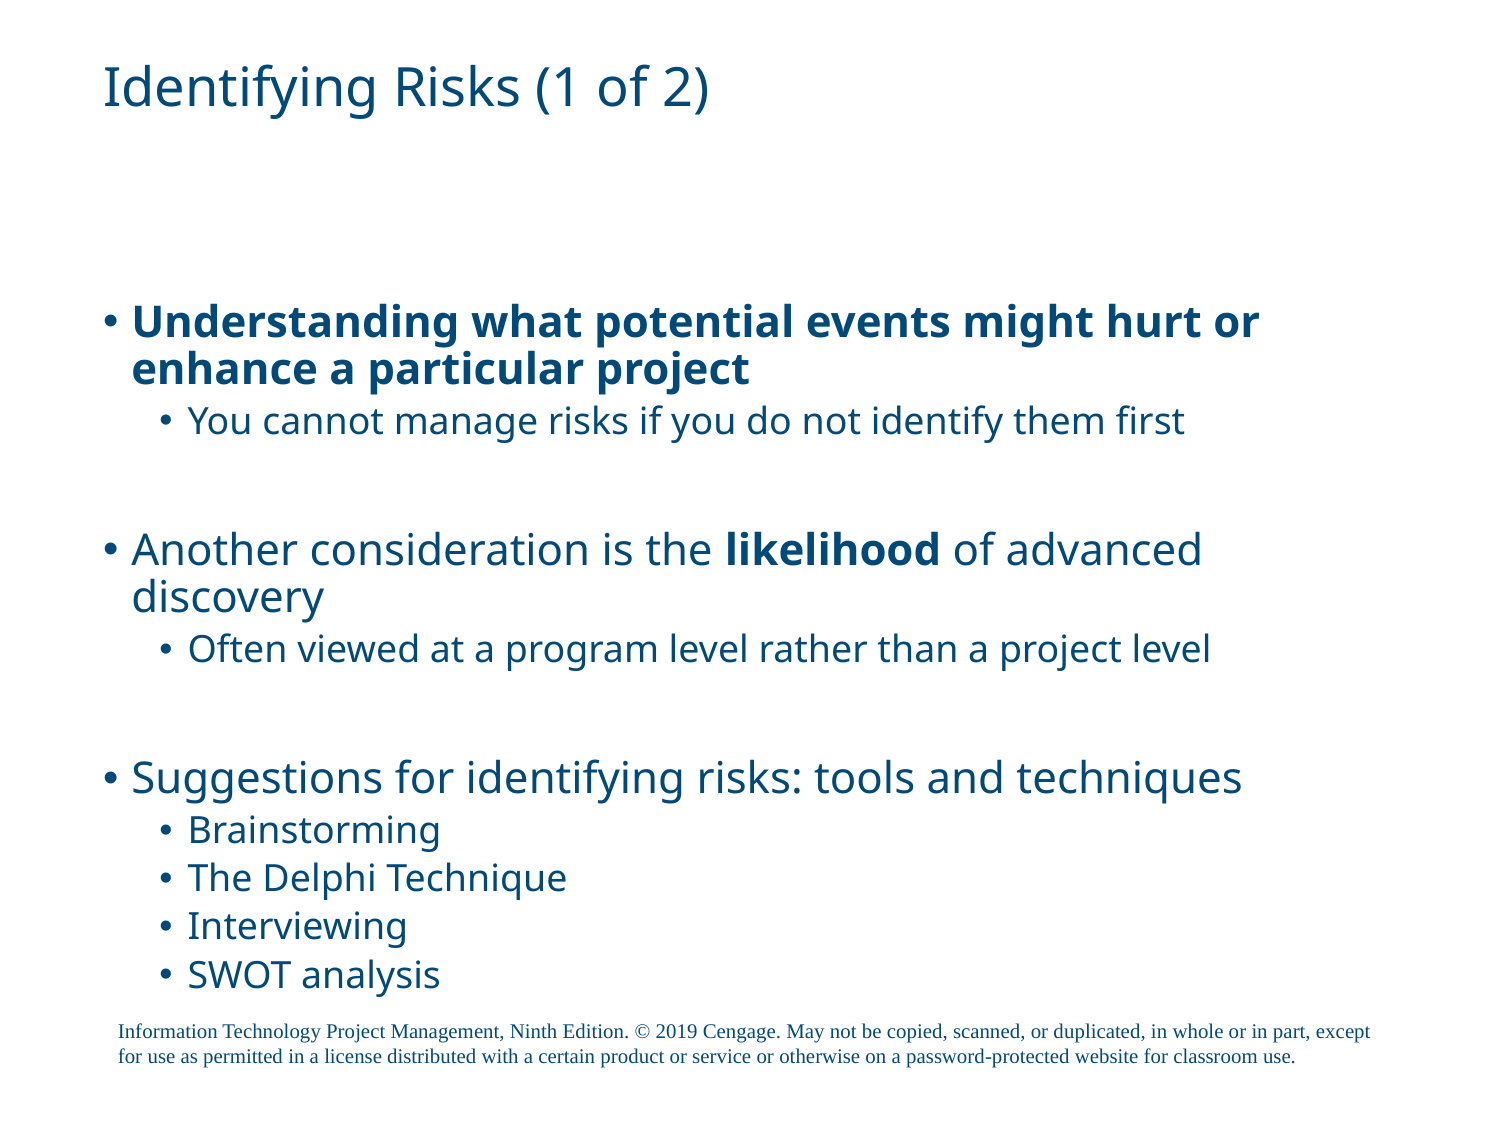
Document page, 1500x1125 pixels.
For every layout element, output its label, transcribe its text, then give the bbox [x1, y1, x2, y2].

list Understanding what potential events might hurt or enhance a particular project You cannot manage risks if you do not identify them first Another consideration is the likelihood of advanced discovery Often viewed at a program level rather than a project level Suggestions for identifying risks: tools and techniques Brainstorming The Delphi Technique Interviewing SWOT analysis [103, 299, 1397, 1009]
title Identifying Risks (1 of 2) [103, 59, 1397, 278]
footer Information Technology Project Management, Ninth Edition. © 2019 Cengage. May not be copied, scanned, or duplicated, in whole or in part, except for use as permitted in a license distributed with a certain product or service or otherwise on a password-protected website for classroom use. [103, 1009, 1397, 1070]
